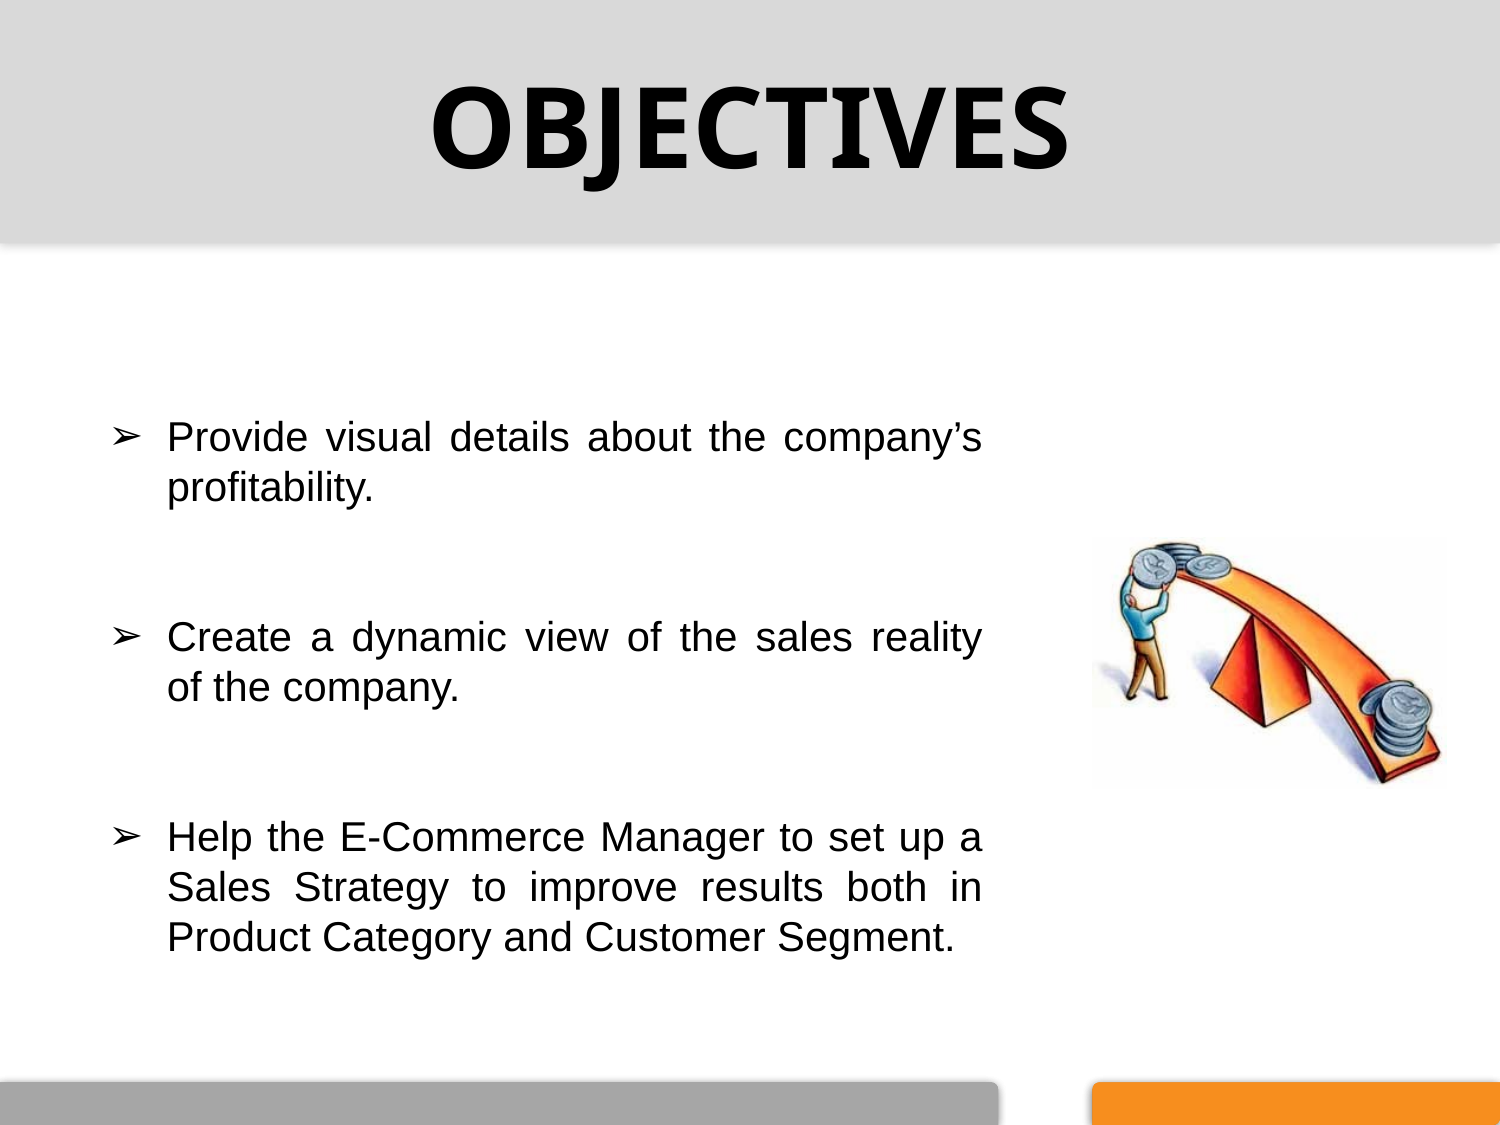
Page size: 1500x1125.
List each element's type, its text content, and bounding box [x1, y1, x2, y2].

picture [1092, 536, 1447, 789]
text_box [1092, 1082, 1500, 1125]
text_box OBJECTIVES [47, 48, 1453, 334]
text_box Provide visual details about the company’s profitability. Create a dynamic view of the sales reality of the company. Help the E-Commerce Manager to set up a Sales Strategy to improve results both in Product Category and Customer Segment. [76, 352, 999, 968]
text_box [0, 1082, 999, 1125]
text_box [0, 0, 1500, 244]
